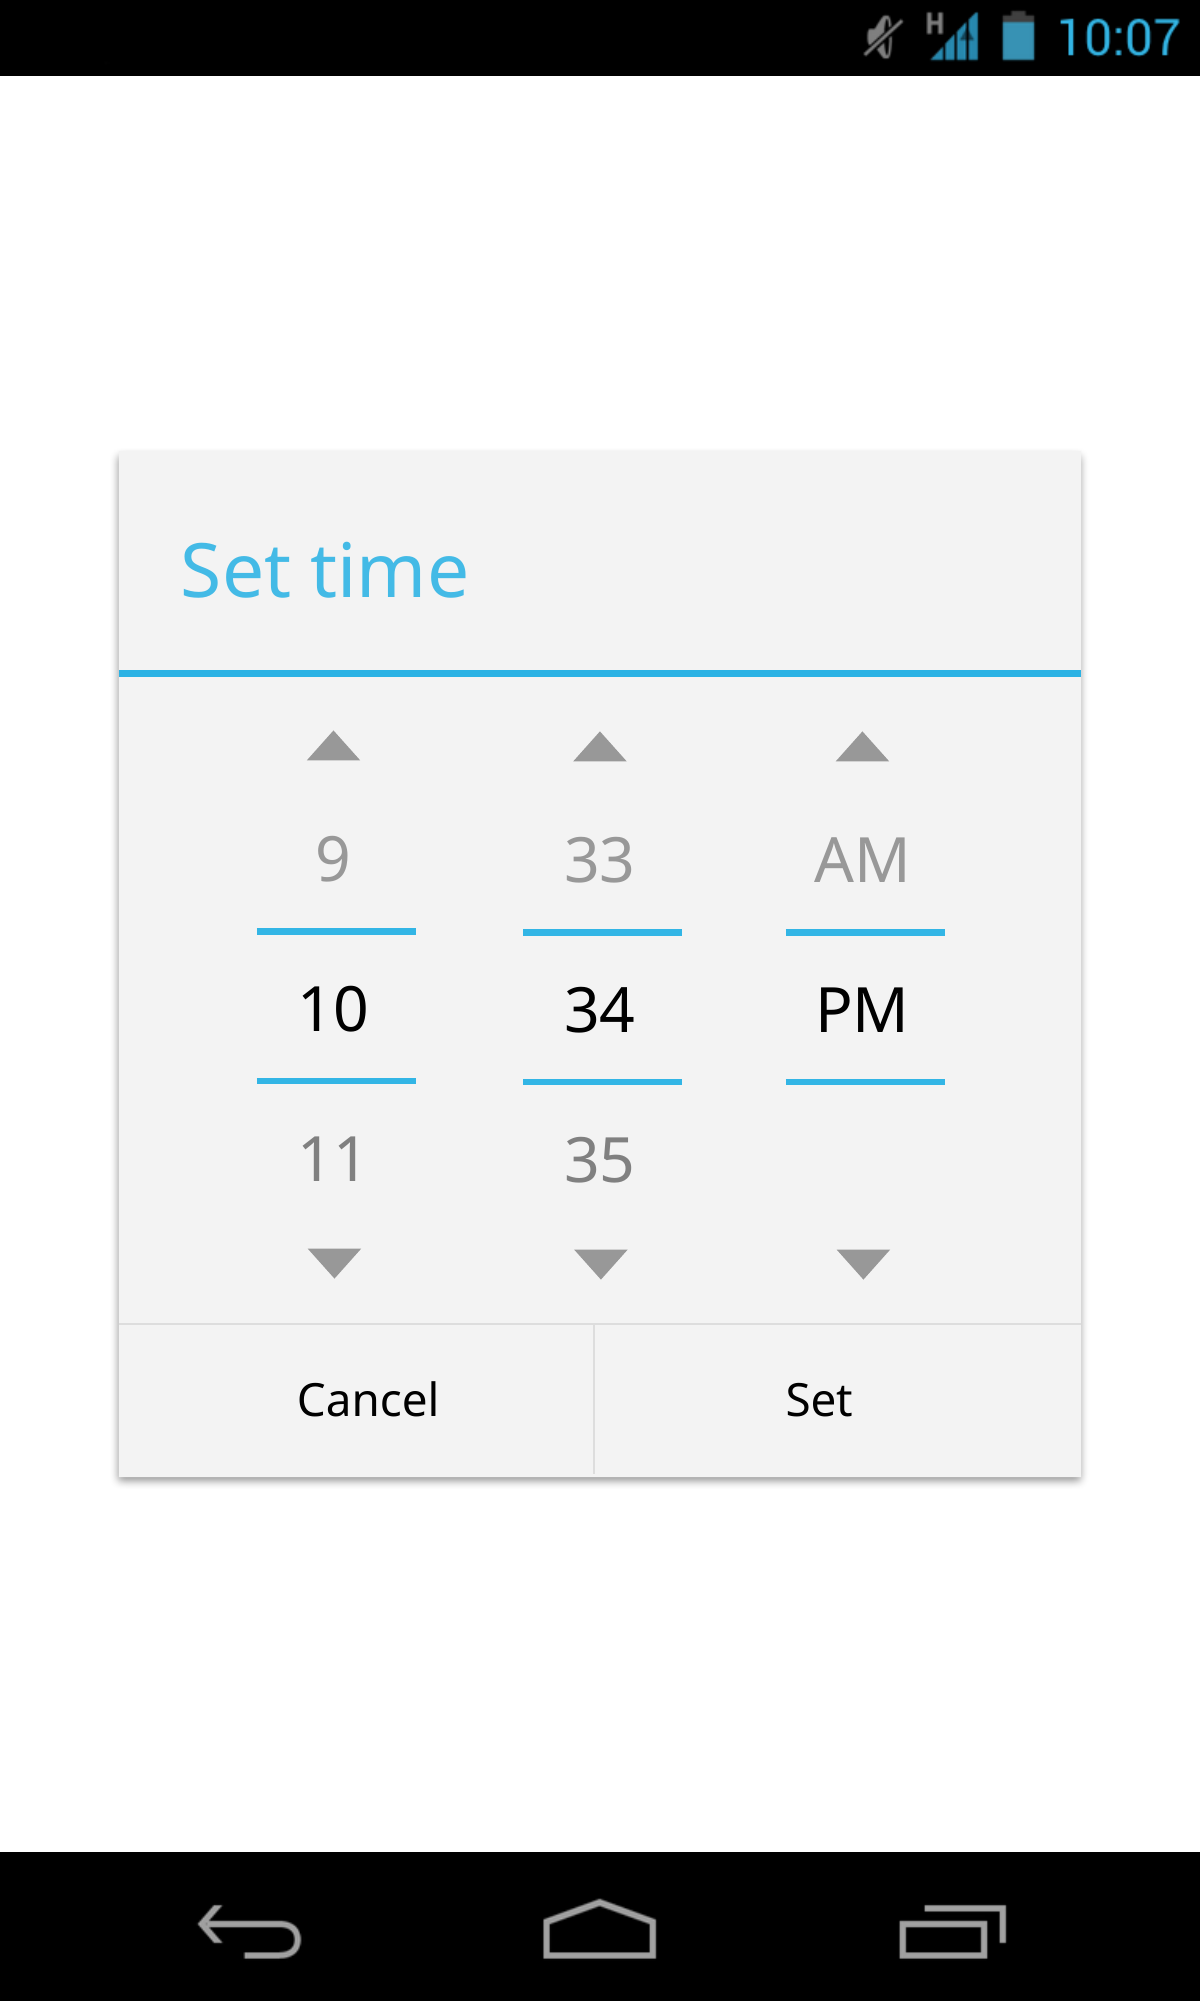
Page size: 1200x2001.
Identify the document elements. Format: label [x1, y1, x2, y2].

text_box [0, 0, 1200, 2001]
text_box [118, 450, 1082, 1478]
